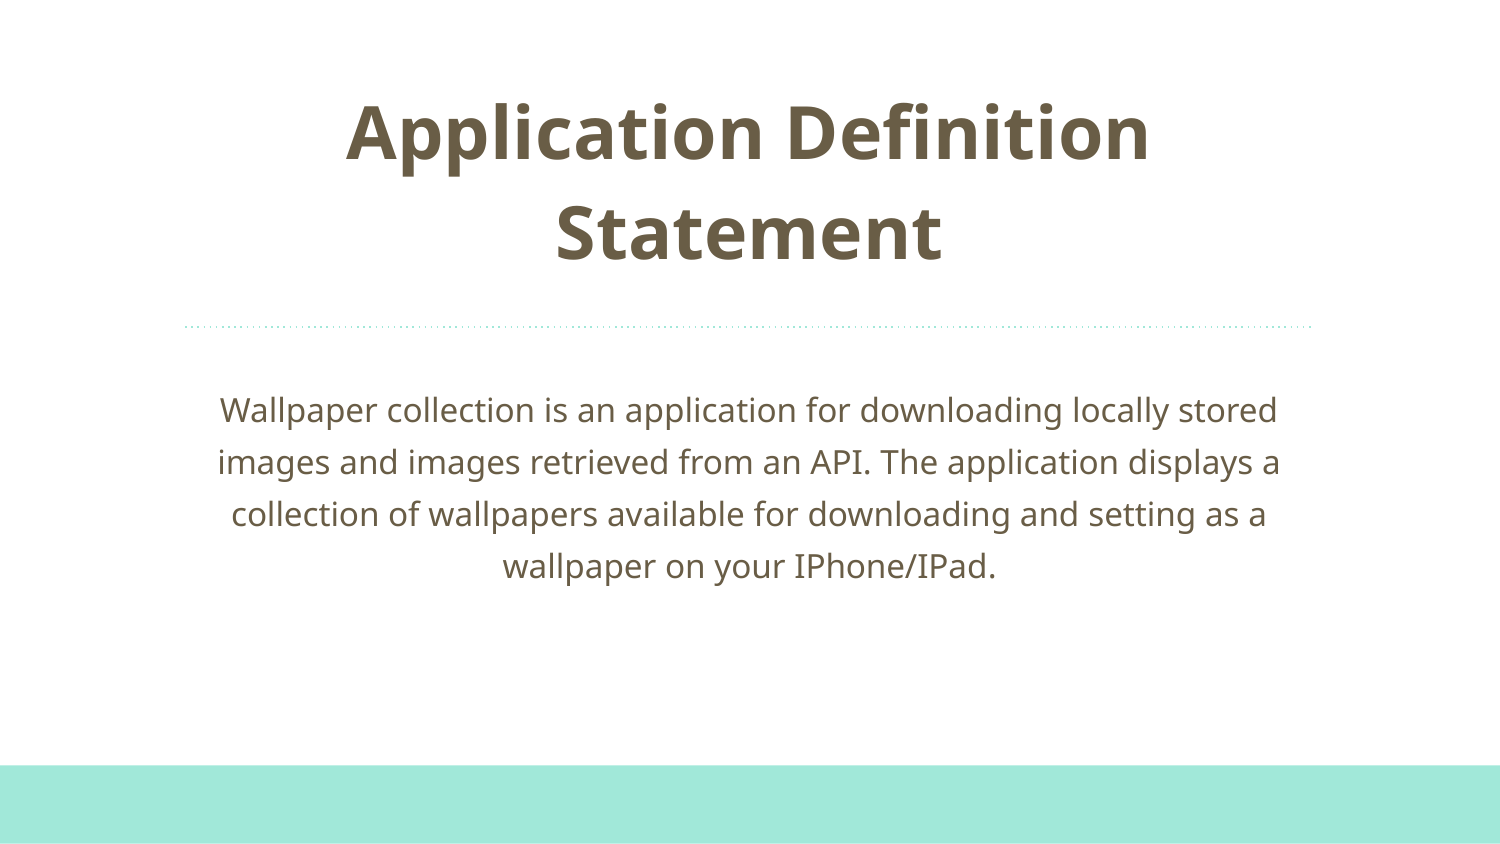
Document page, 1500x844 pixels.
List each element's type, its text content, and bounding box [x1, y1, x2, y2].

list Wallpaper collection is an application for downloading locally stored images and images retrieved from an API. The application displays a collection of wallpapers available for downloading and setting as a wallpaper on your IPhone/IPad. [185, 365, 1315, 726]
title Application Definition Statement [185, 64, 1315, 297]
